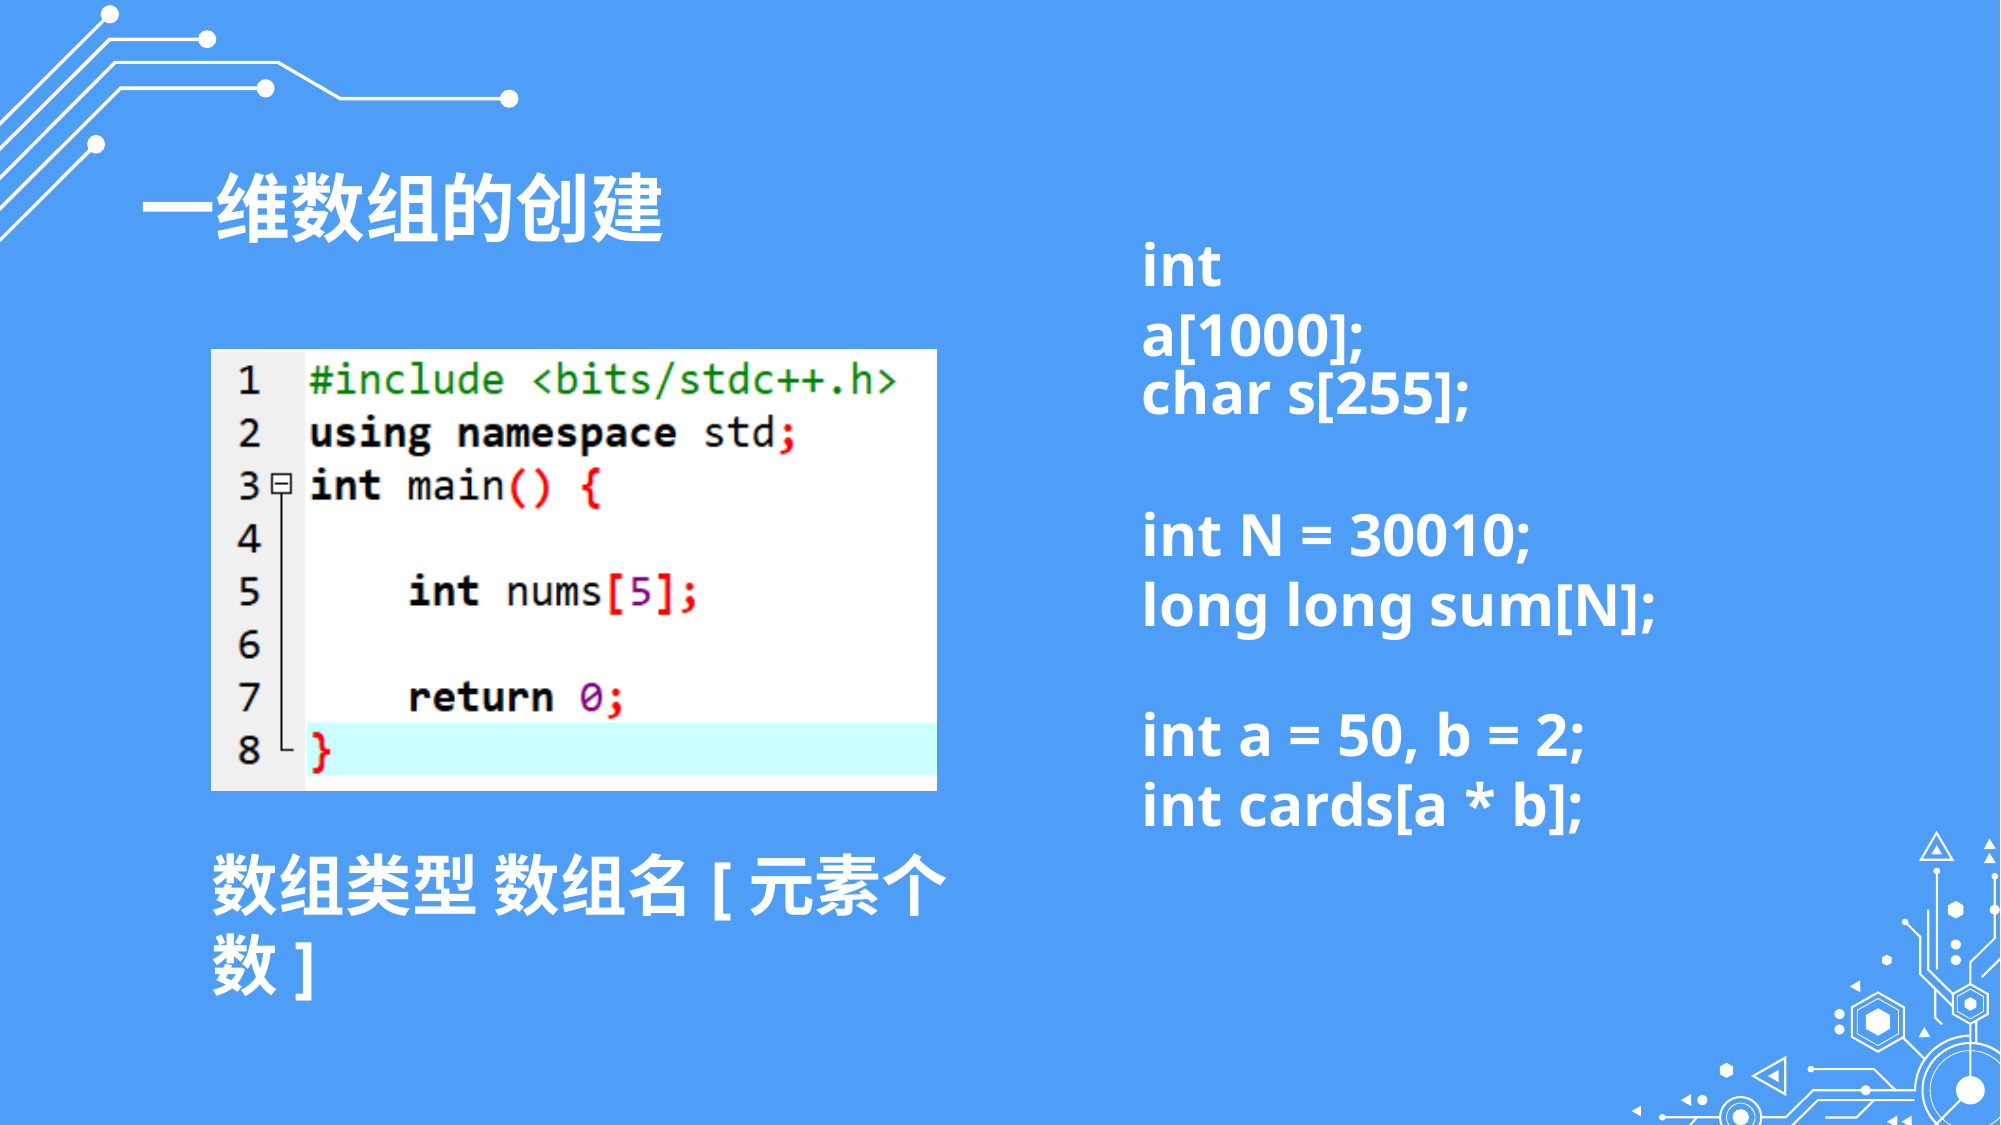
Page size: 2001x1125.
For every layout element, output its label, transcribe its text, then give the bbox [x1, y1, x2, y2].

picture [211, 349, 937, 791]
text_box int a = 50, b = 2; int cards[a * b]; [1127, 691, 1830, 846]
text_box 数组类型 数组名[元素个数] [197, 836, 1035, 1011]
text_box int N = 30010; long long sum[N]; [1127, 490, 1830, 646]
text_box 一维数组的创建 [125, 154, 732, 259]
text_box int a[1000]; [1127, 220, 1474, 349]
text_box char s[255]; [1127, 349, 1493, 434]
